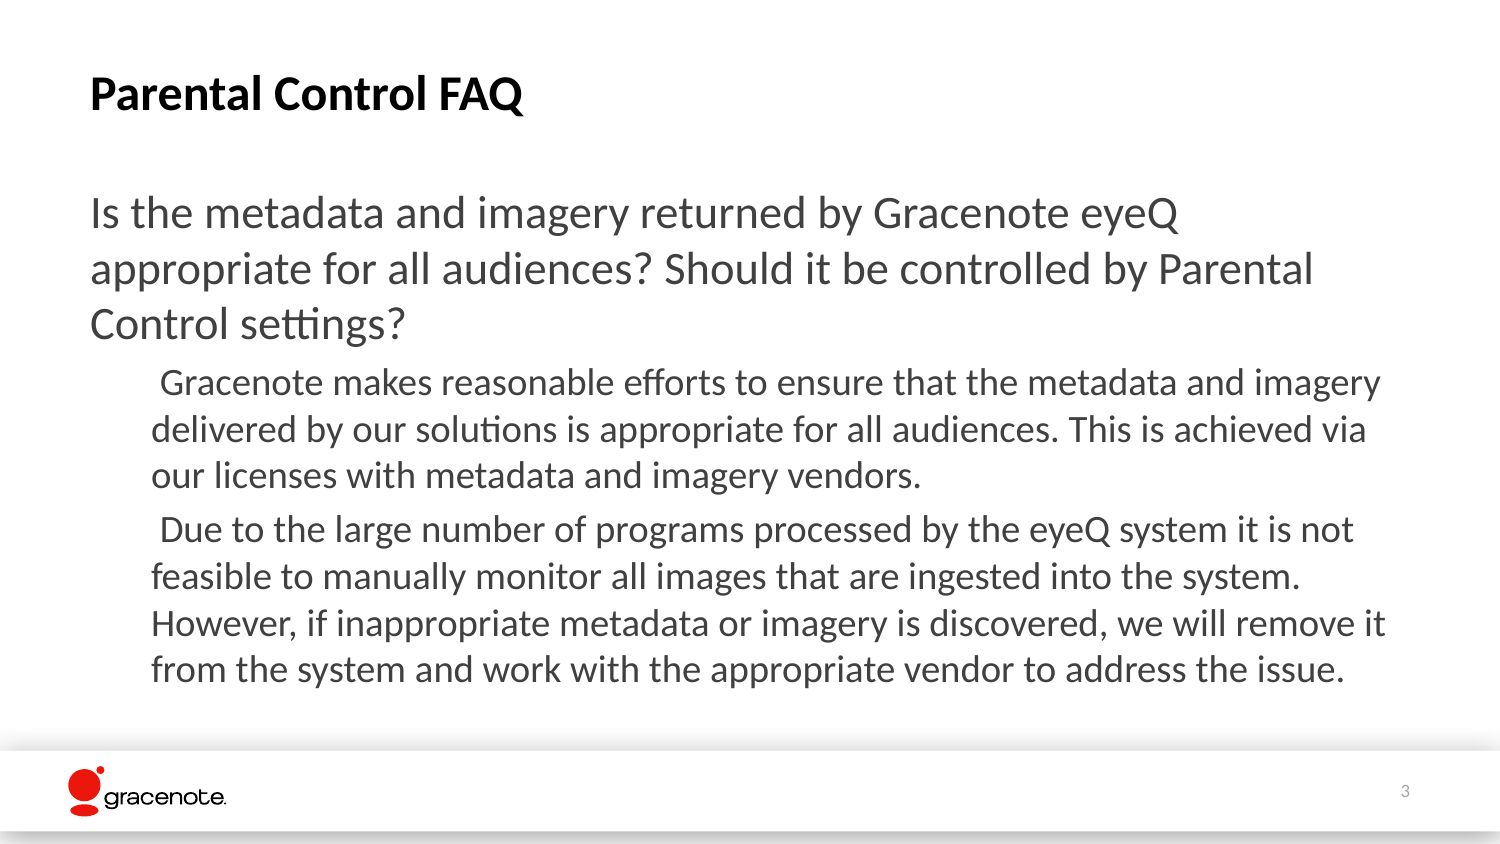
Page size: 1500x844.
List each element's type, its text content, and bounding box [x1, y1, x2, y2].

list Is the metadata and imagery returned by Gracenote eyeQ appropriate for all audiences? Should it be controlled by Parental Control settings? Gracenote makes reasonable efforts to ensure that the metadata and imagery delivered by our solutions is appropriate for all audiences. This is achieved via our licenses with metadata and imagery vendors. Due to the large number of programs processed by the eyeQ system it is not feasible to manually monitor all images that are ingested into the system. However, if inappropriate metadata or imagery is discovered, we will remove it from the system and work with the appropriate vendor to address the issue. [75, 174, 1425, 735]
title Parental Control FAQ [75, 33, 1425, 148]
